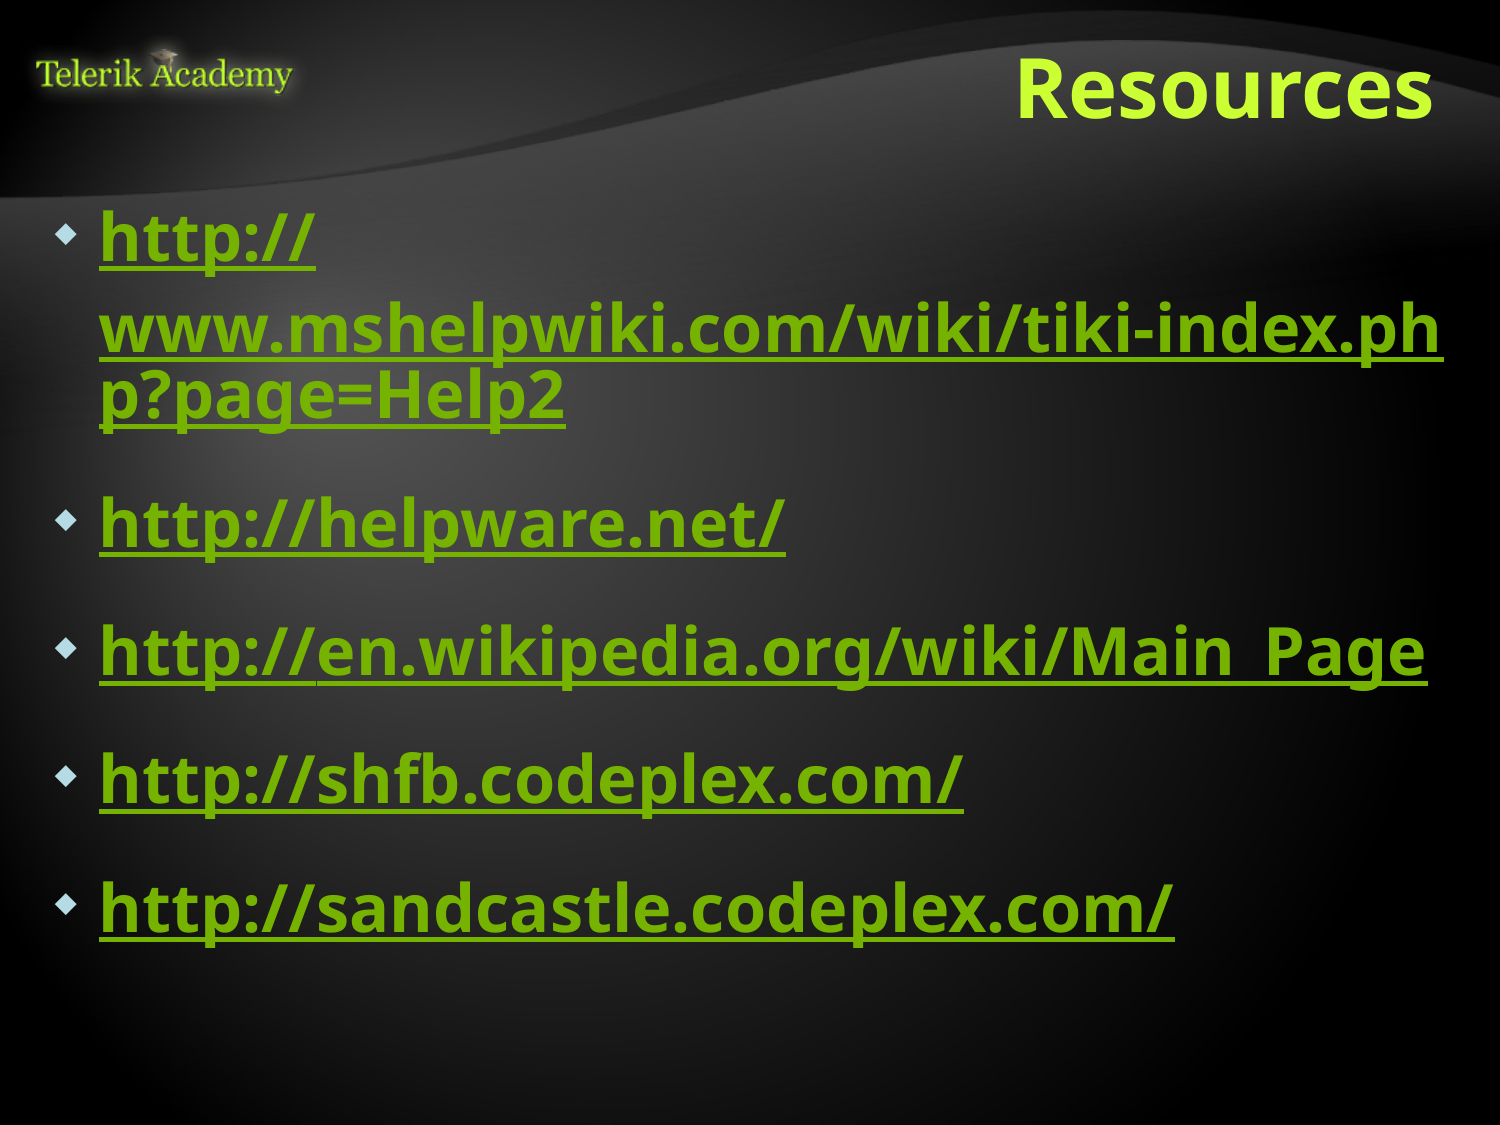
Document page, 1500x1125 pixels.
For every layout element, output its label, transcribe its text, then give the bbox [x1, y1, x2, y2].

title Resources [287, 24, 1450, 163]
picture [0, 0, 1500, 1125]
list http://www.mshelpwiki.com/wiki/tiki-index.php?page=Help2 http://helpware.net/ http://en.wikipedia.org/wiki/Main_Page http://shfb.codeplex.com/ http://sandcastle.codeplex.com/ [37, 187, 1463, 1050]
